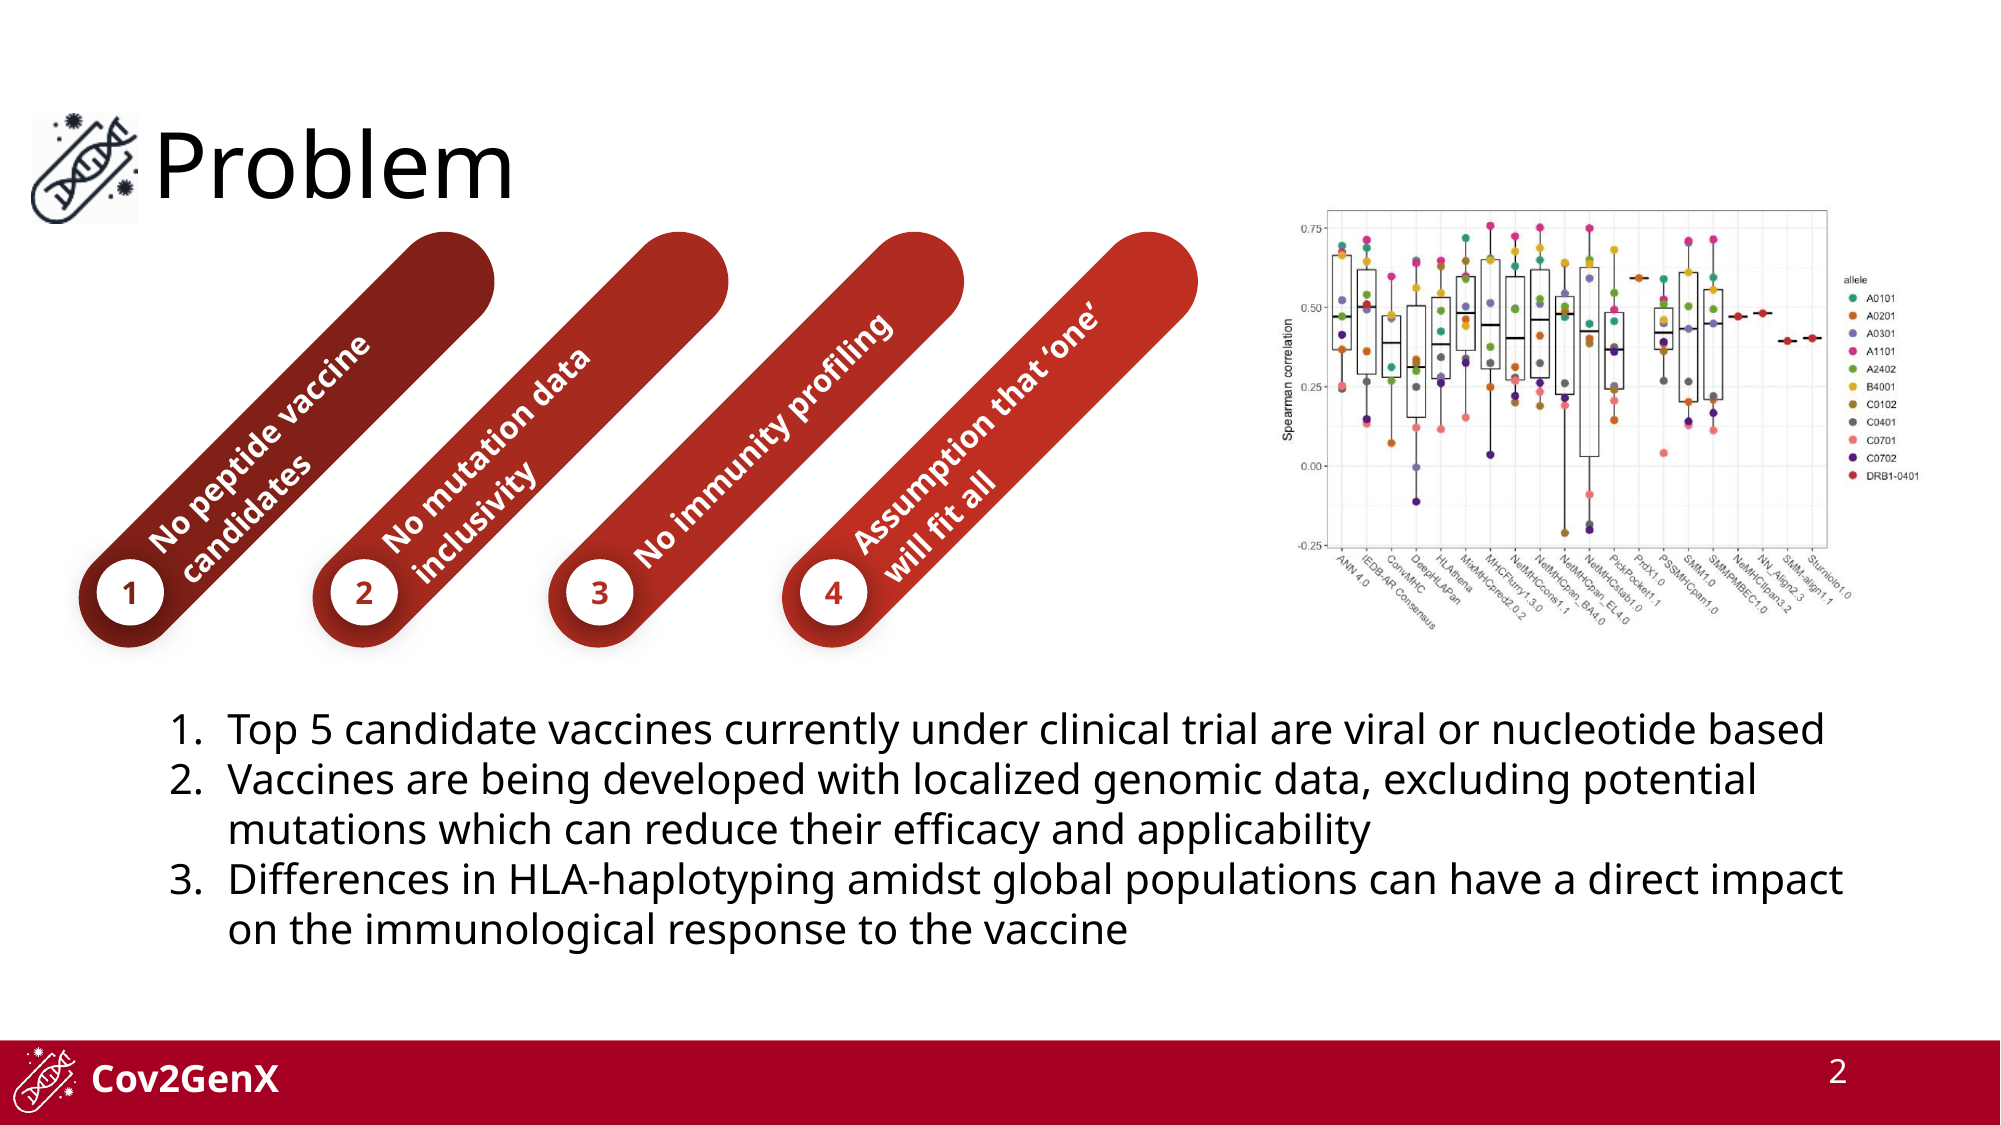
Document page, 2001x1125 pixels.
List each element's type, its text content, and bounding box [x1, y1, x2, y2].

slide_number ‹#› [1412, 1042, 1863, 1103]
text_box Top 5 candidate vaccines currently under clinical trial are viral or nucleotide based Vaccines are being developed with localized genomic data, excluding potential mutations which can reduce their efficacy and applicability Differences in HLA-haplotyping amidst global populations can have a direct impact on the immunological response to the vaccine [137, 654, 1863, 1002]
picture [1273, 190, 1927, 643]
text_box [57, 213, 1220, 666]
text_box Cov2GenX [80, 1050, 575, 1116]
text_box [0, 1040, 2000, 1125]
picture [12, 1047, 76, 1113]
picture [31, 113, 137, 224]
title Problem [137, 59, 1863, 278]
